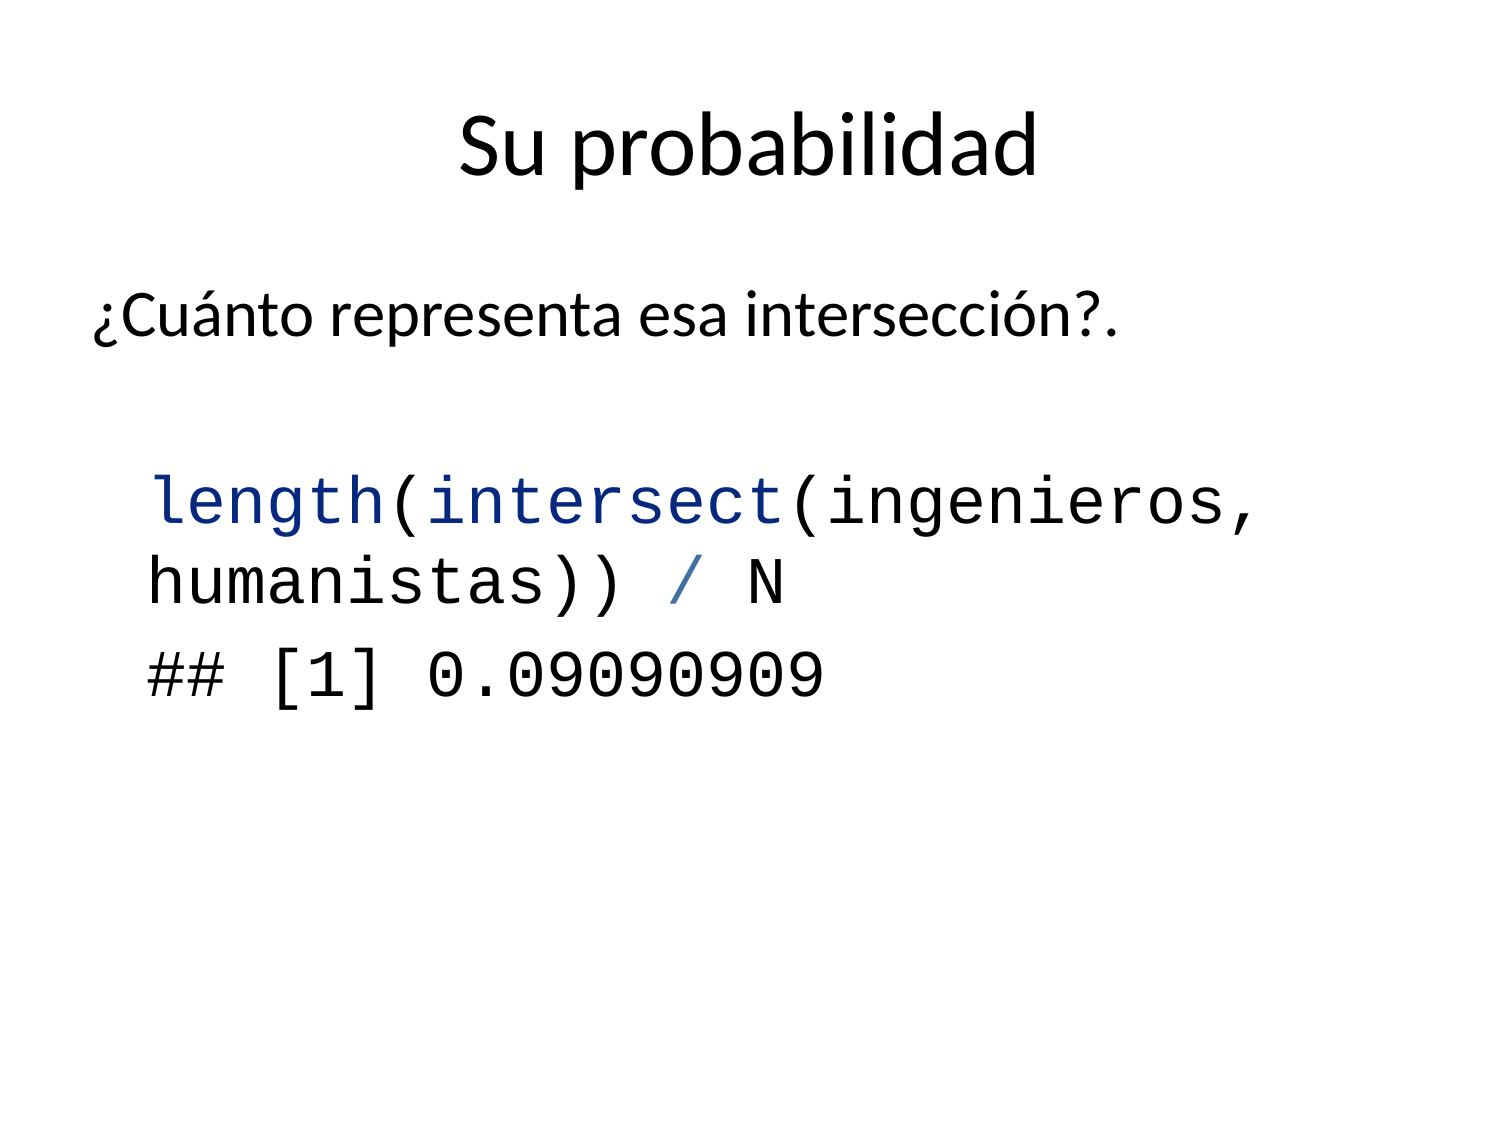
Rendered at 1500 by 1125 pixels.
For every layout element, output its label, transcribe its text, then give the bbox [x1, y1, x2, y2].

title Su probabilidad [75, 45, 1425, 233]
